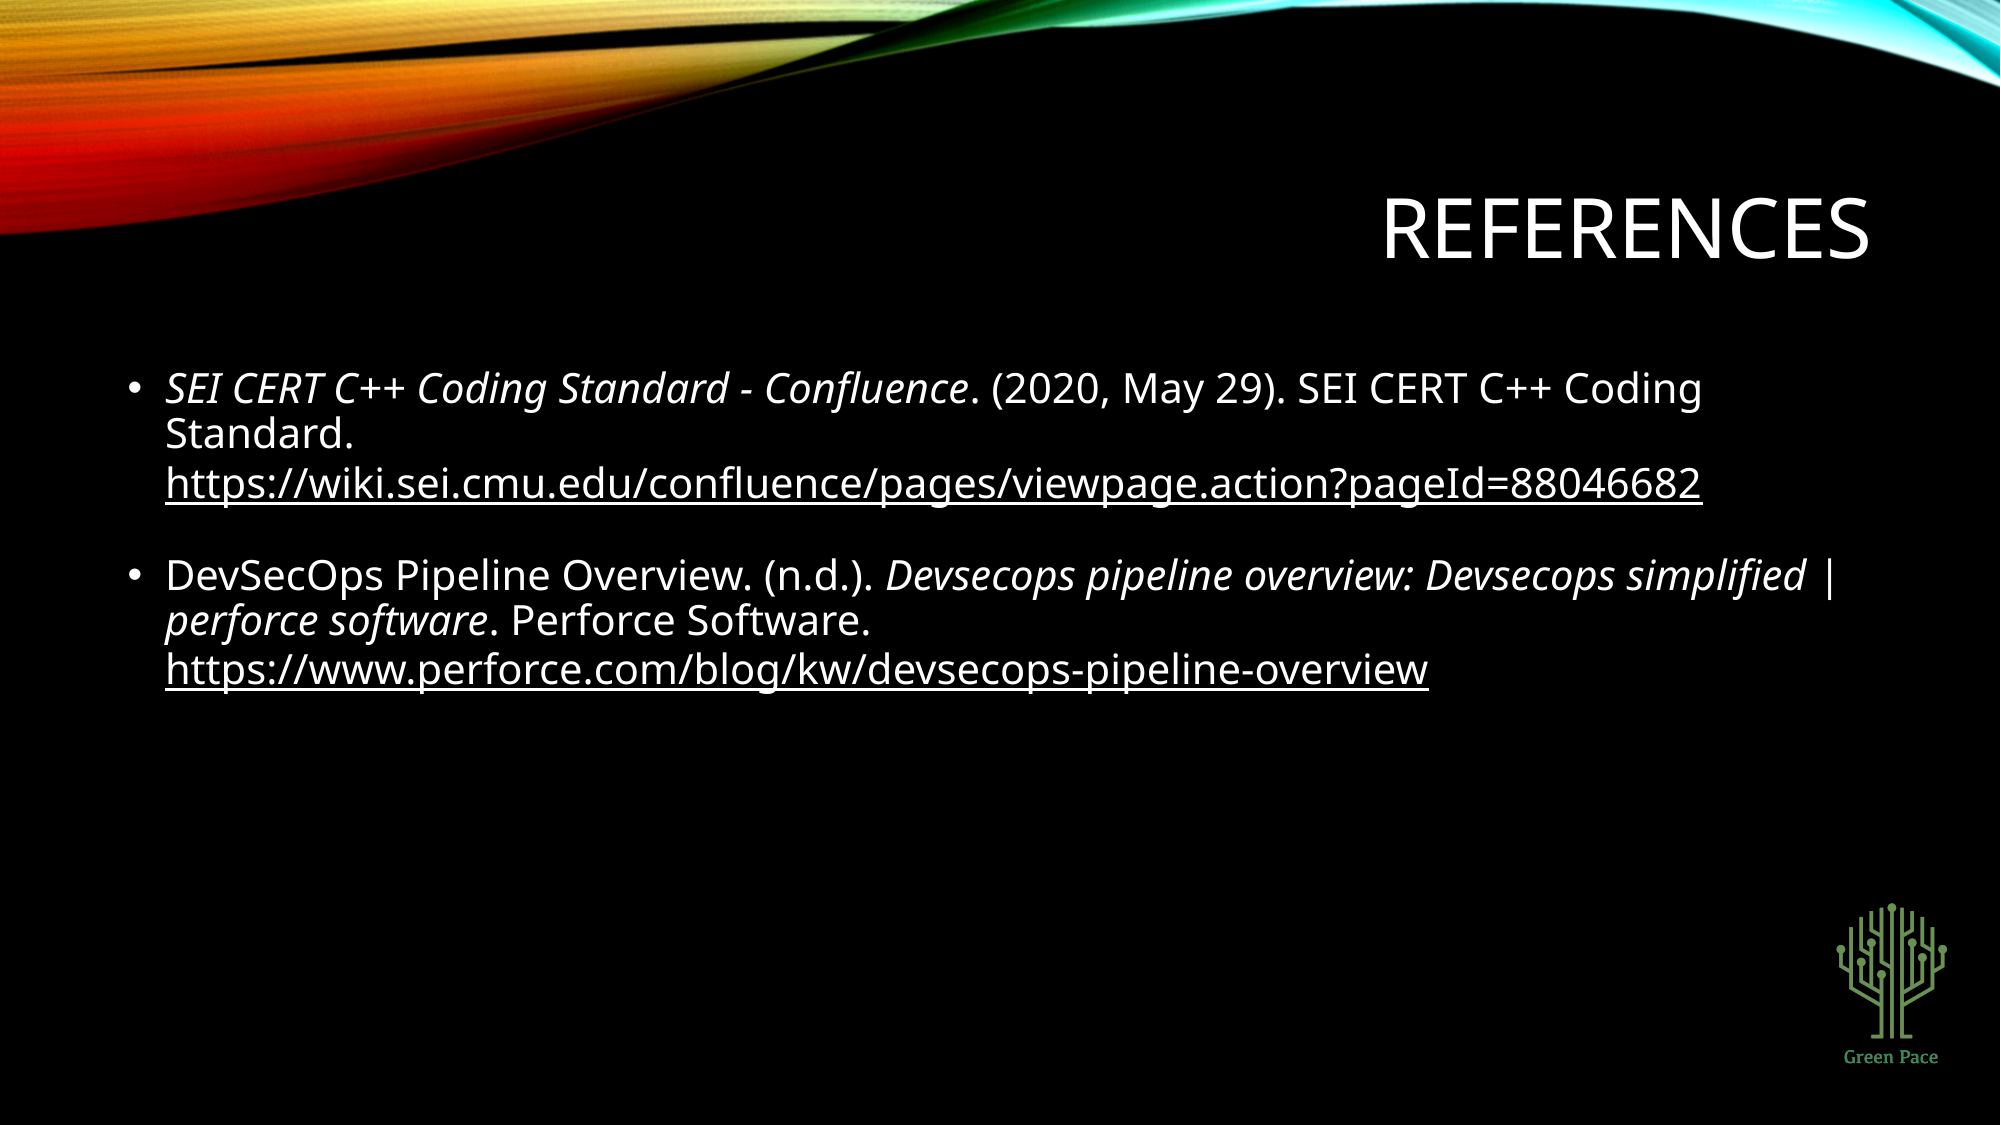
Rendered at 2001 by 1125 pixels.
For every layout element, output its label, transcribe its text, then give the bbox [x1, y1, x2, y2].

title REFERENCES [474, 125, 1888, 338]
picture [0, 0, 2000, 237]
picture [1817, 892, 1964, 1082]
list SEI CERT C++ Coding Standard - Confluence. (2020, May 29). SEI CERT C++ Coding Standard. https://wiki.sei.cmu.edu/confluence/pages/viewpage.action?pageId=88046682 DevSecOps Pipeline Overview. (n.d.). Devsecops pipeline overview: Devsecops simplified | perforce software. Perforce Software. https://www.perforce.com/blog/kw/devsecops-pipeline-overview [112, 360, 1888, 1021]
